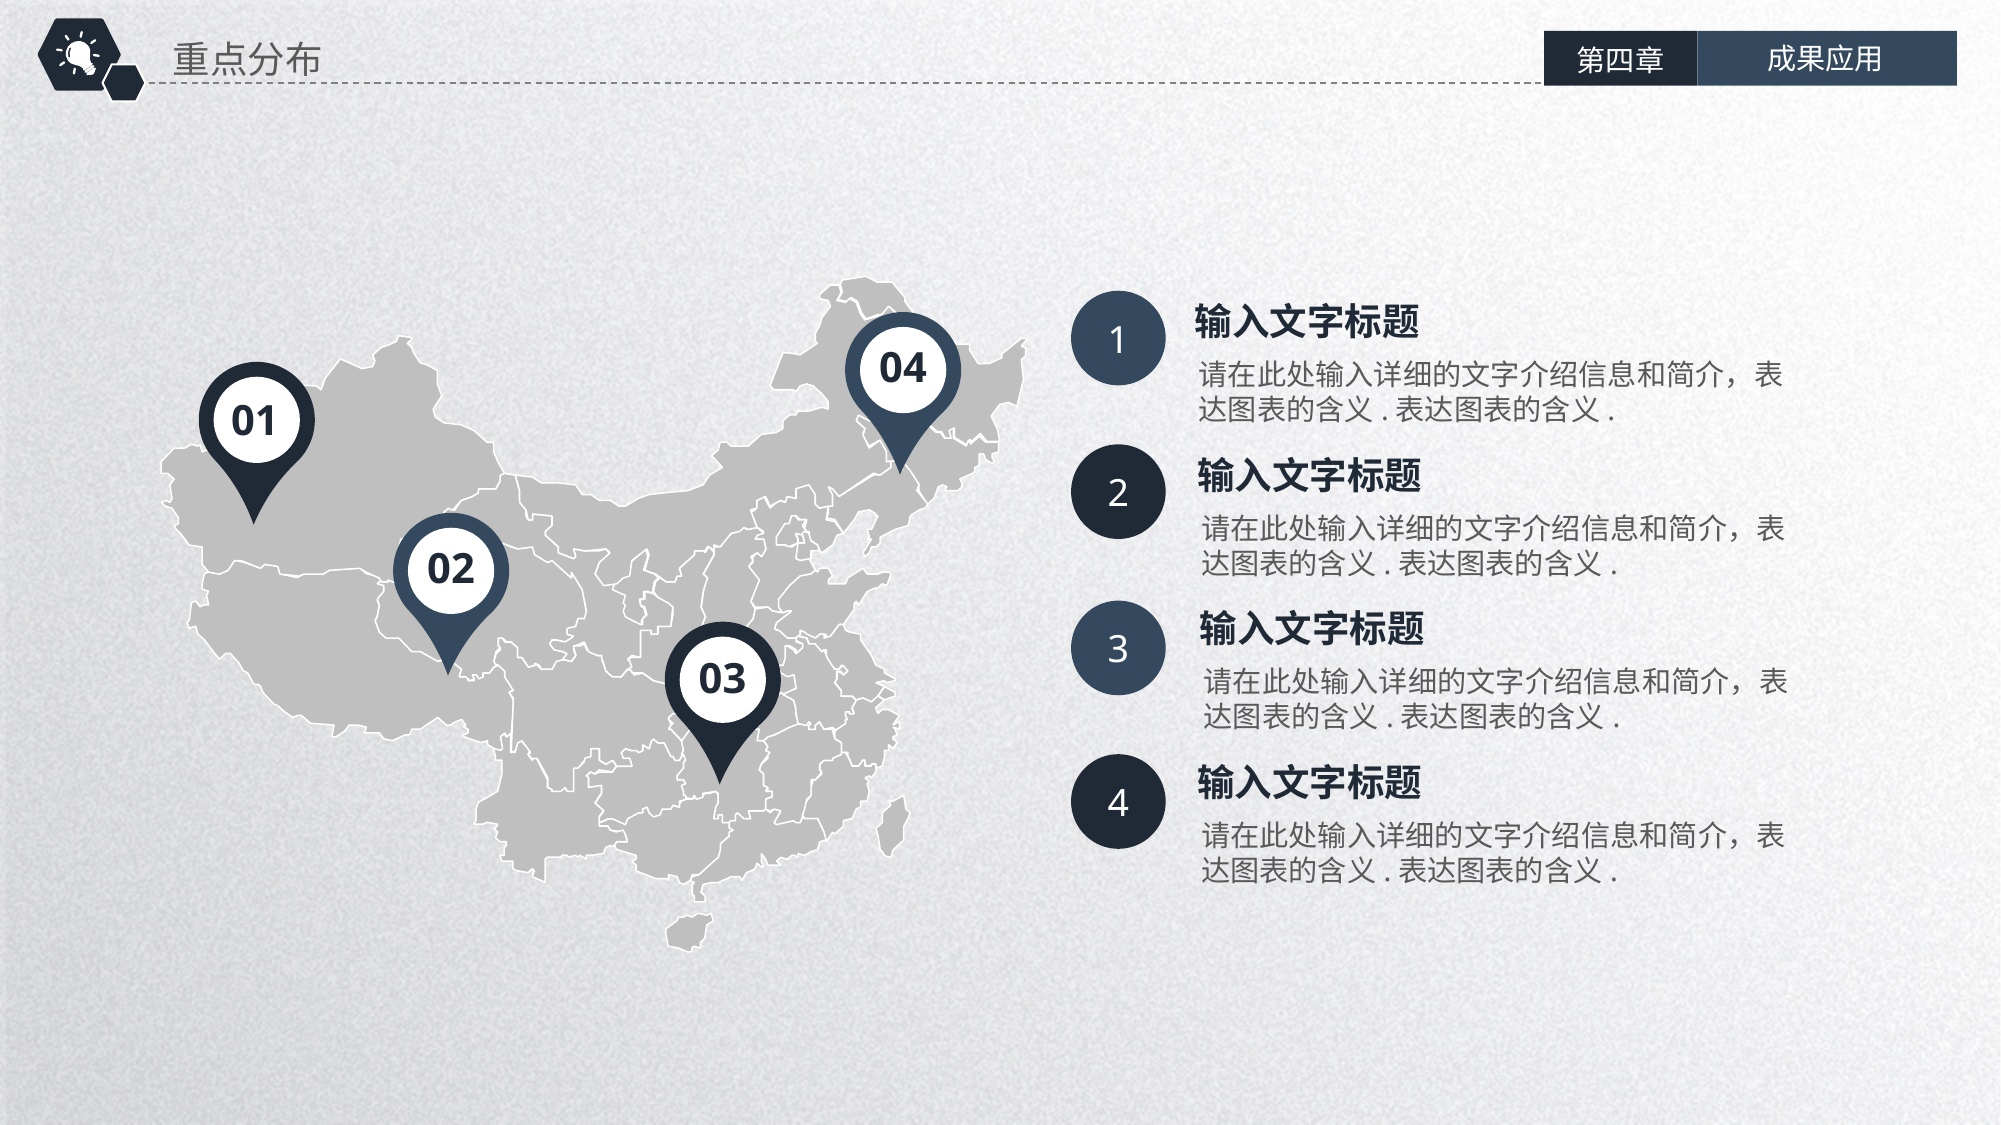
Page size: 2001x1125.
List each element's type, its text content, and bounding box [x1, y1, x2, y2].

text_box [100, 62, 148, 104]
text_box 输入文字标题 [1179, 290, 1464, 338]
text_box 输入文字标题 [1185, 597, 1469, 645]
text_box 输入文字标题 [1182, 444, 1466, 491]
text_box [1695, 29, 1959, 88]
text_box [1542, 29, 1695, 82]
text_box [196, 361, 315, 479]
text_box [386, 512, 516, 630]
text_box [65, 41, 97, 76]
text_box 重点分布 [161, 30, 469, 82]
text_box [59, 61, 66, 67]
text_box 4 [1068, 752, 1168, 851]
text_box 请在此处输入详细的文字介绍信息和简介，表达图表的含义.表达图表的含义. [1183, 349, 1818, 480]
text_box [838, 311, 968, 429]
text_box 2 [1068, 442, 1168, 542]
text_box [64, 34, 70, 41]
text_box 输入文字标题 [1182, 751, 1466, 798]
text_box 请在此处输入详细的文字介绍信息和简介，表达图表的含义.表达图表的含义. [1188, 656, 1823, 787]
text_box [1544, 83, 1695, 88]
text_box 请在此处输入详细的文字介绍信息和简介，表达图表的含义.表达图表的含义. [1186, 809, 1821, 941]
picture [0, 0, 2001, 1125]
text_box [658, 621, 788, 738]
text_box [160, 275, 1029, 953]
text_box 1 [1068, 288, 1168, 388]
text_box [37, 18, 121, 91]
text_box 3 [1068, 598, 1168, 698]
text_box 请在此处输入详细的文字介绍信息和简介，表达图表的含义.表达图表的含义. [1186, 502, 1821, 634]
text_box 第四章 [1544, 36, 1698, 83]
text_box 成果应用 [1695, 34, 1956, 82]
